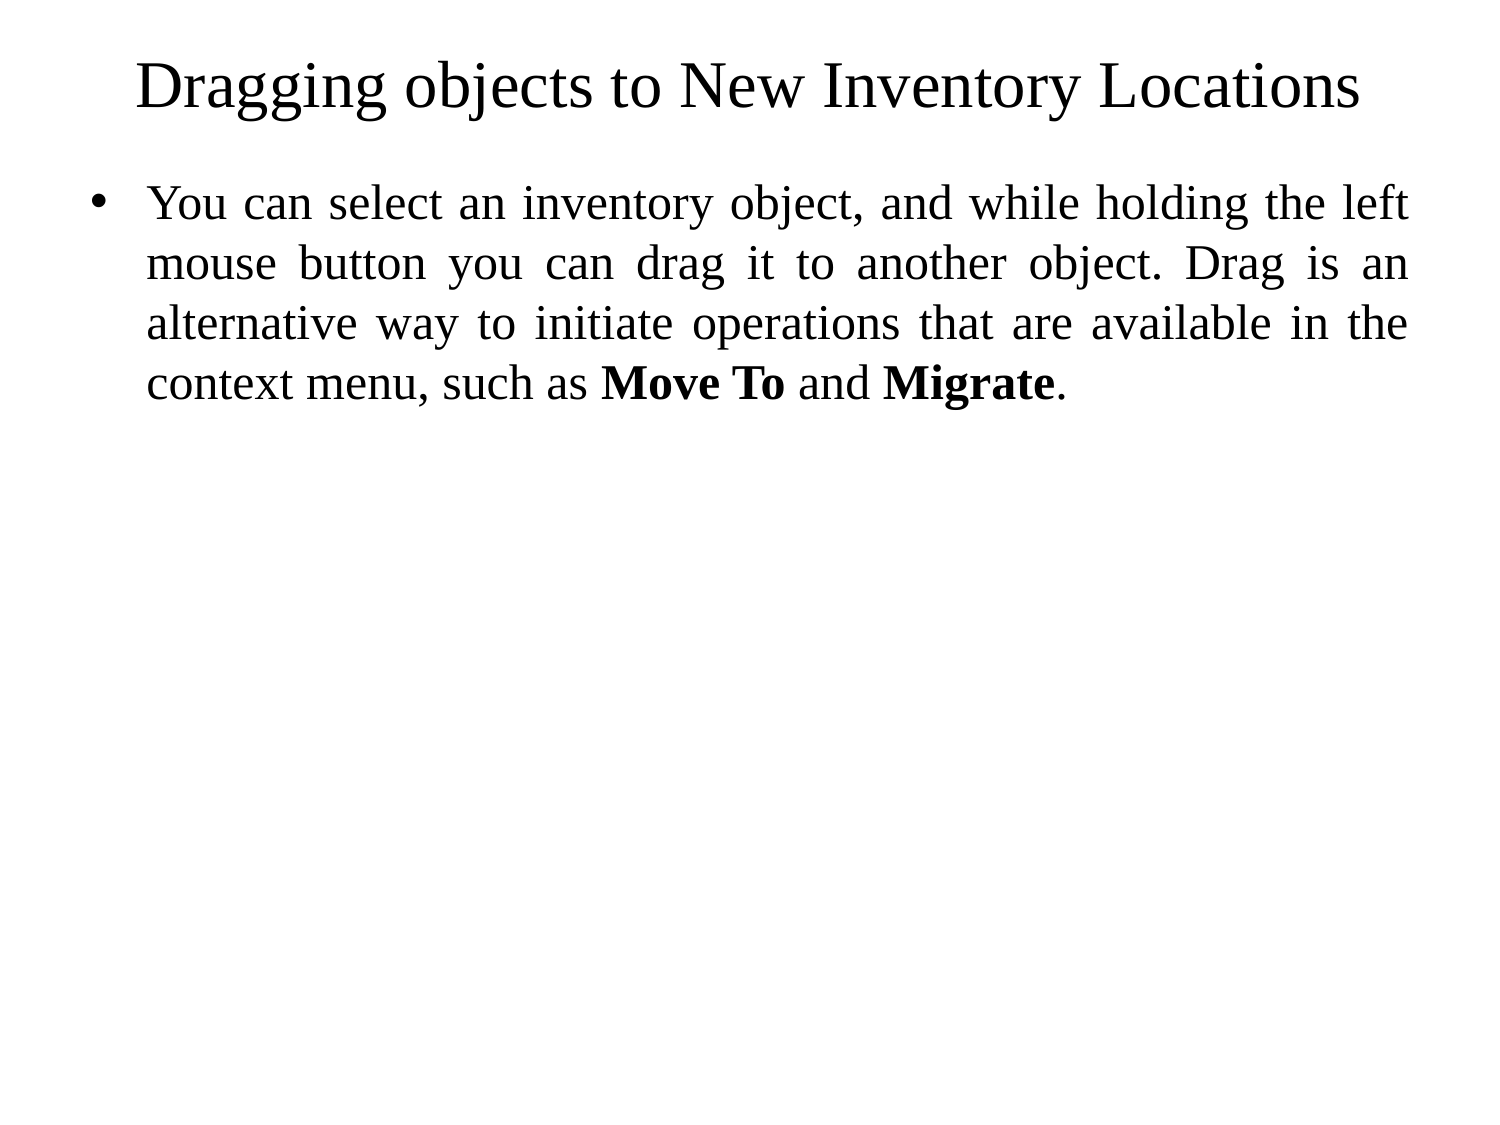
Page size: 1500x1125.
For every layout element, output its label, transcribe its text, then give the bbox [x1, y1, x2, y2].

list You can select an inventory object, and while holding the left mouse button you can drag it to another object. Drag is an alternative way to initiate operations that are available in the context menu, such as Move To and Migrate. [75, 162, 1425, 1005]
title Dragging objects to New Inventory Locations [75, 0, 1425, 162]
